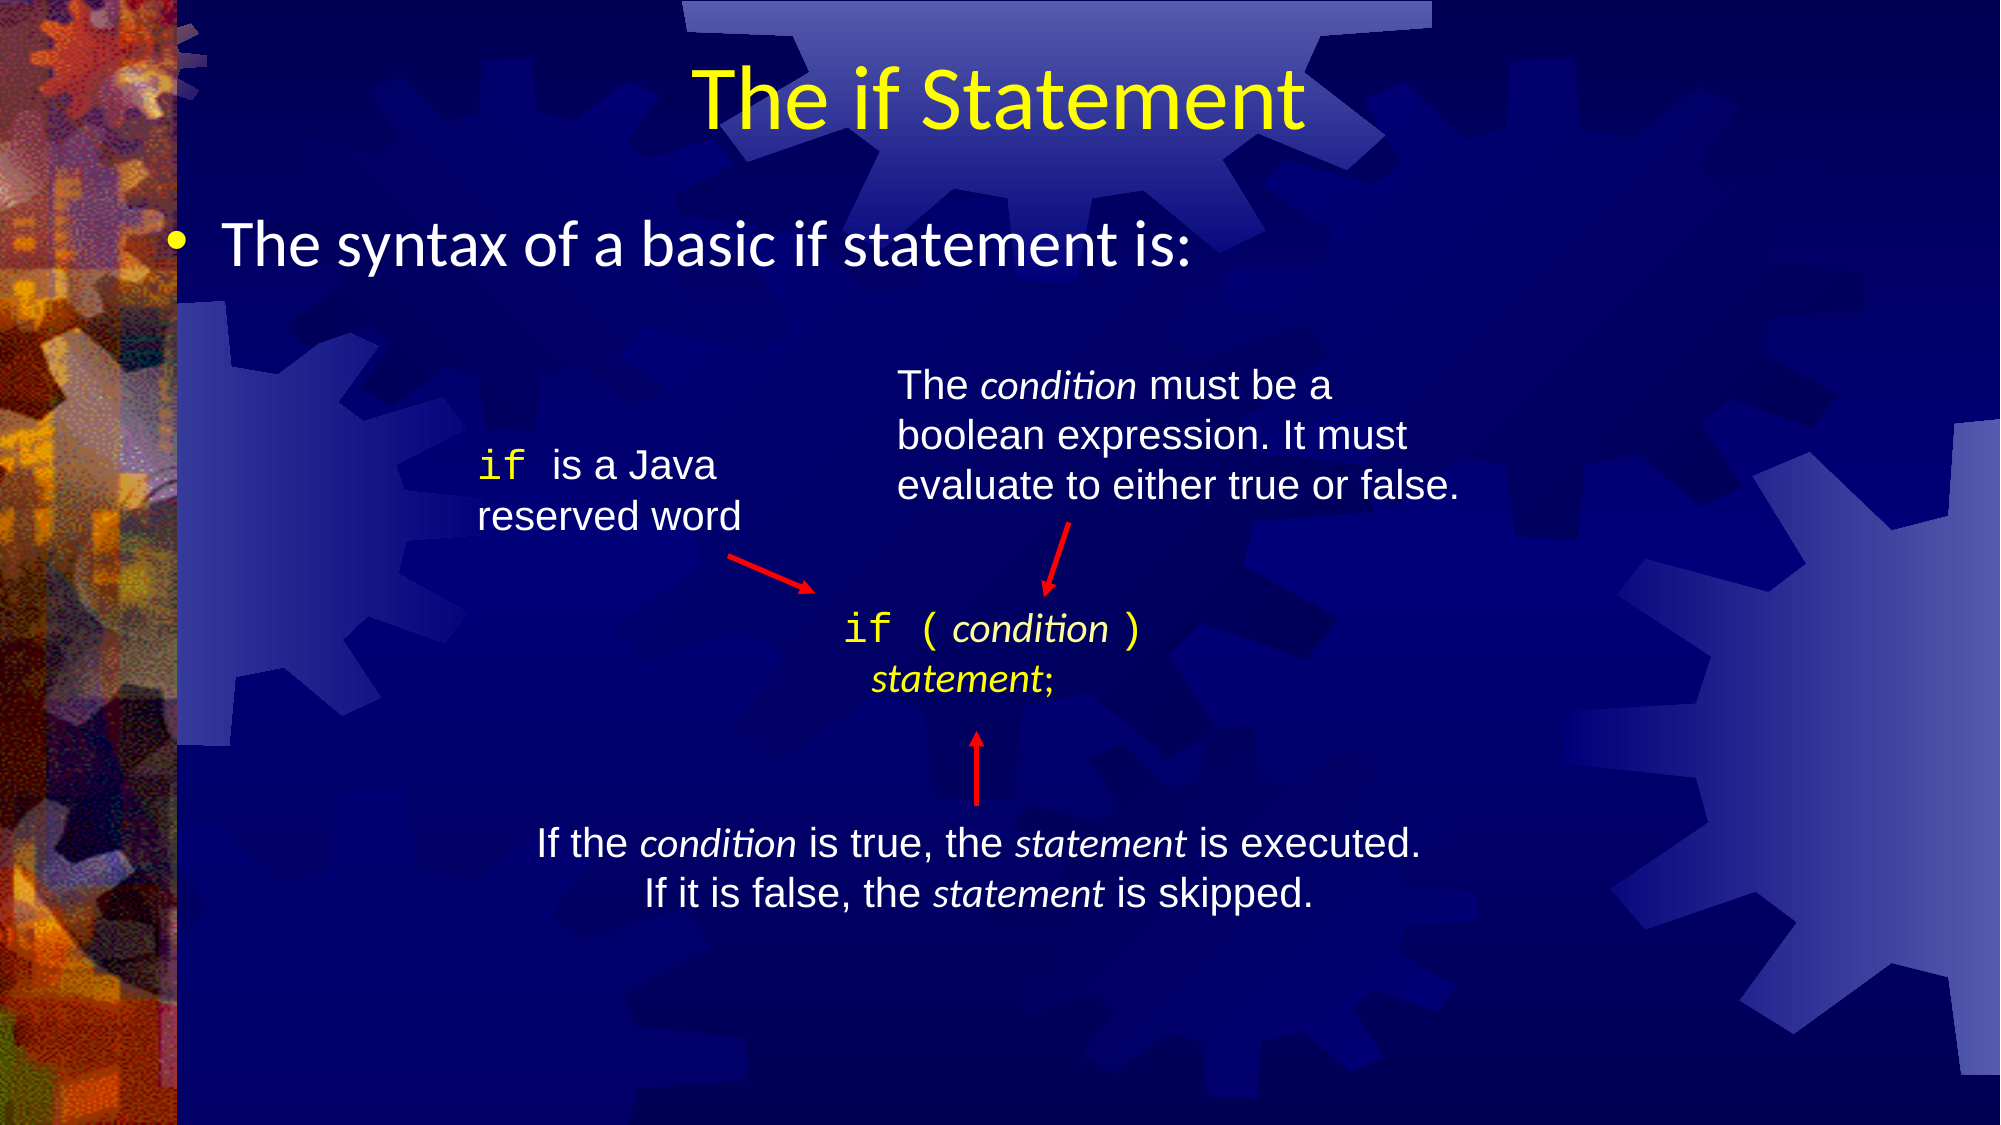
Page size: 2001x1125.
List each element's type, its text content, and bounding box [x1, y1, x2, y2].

list The syntax of a basic if statement is: [150, 191, 1949, 934]
text_box if ( condition ) statement; [827, 592, 1162, 709]
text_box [461, 429, 816, 594]
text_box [881, 349, 1572, 598]
picture [0, 0, 177, 1125]
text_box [516, 730, 1441, 925]
title The if Statement [150, 39, 1850, 148]
